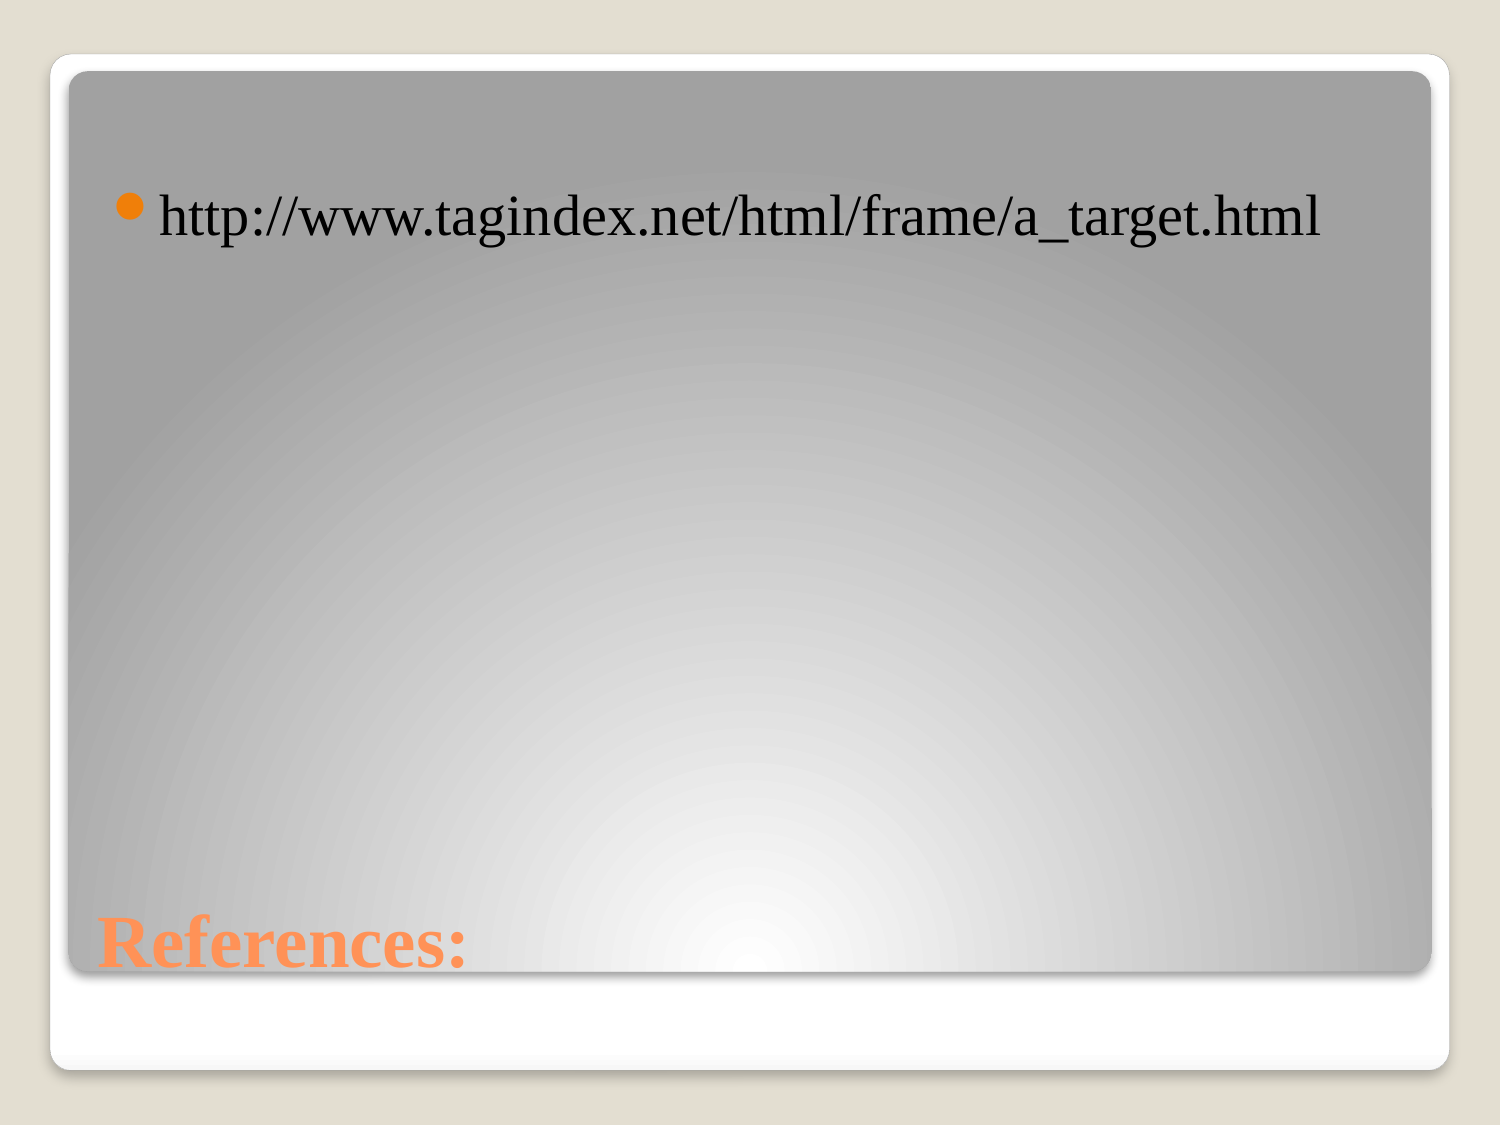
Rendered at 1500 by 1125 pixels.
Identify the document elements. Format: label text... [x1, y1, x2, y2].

list http://www.tagindex.net/html/frame/a_target.html [82, 86, 1425, 774]
title References: [82, 817, 1425, 990]
